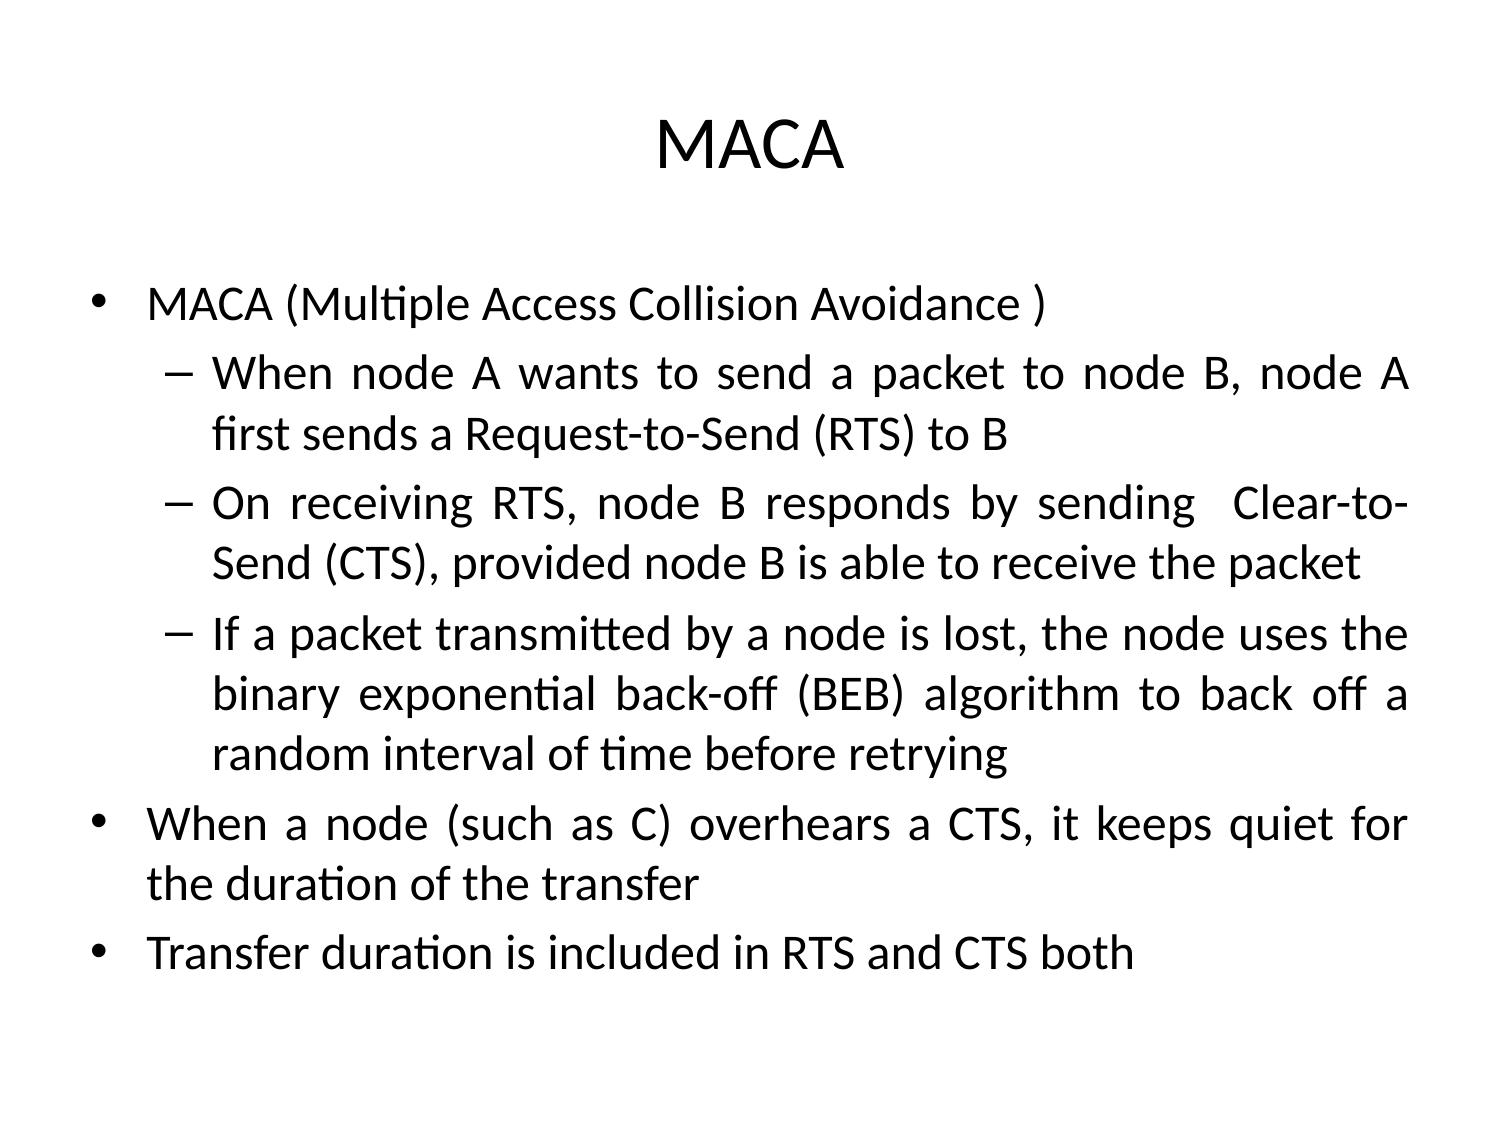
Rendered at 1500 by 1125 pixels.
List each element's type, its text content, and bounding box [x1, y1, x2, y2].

title MACA [75, 45, 1425, 233]
list MACA (Multiple Access Collision Avoidance ) When node A wants to send a packet to node B, node A first sends a Request-to-Send (RTS) to B On receiving RTS, node B responds by sending Clear-to-Send (CTS), provided node B is able to receive the packet If a packet transmitted by a node is lost, the node uses the binary exponential back-off (BEB) algorithm to back off a random interval of time before retrying When a node (such as C) overhears a CTS, it keeps quiet for the duration of the transfer Transfer duration is included in RTS and CTS both [75, 262, 1425, 1005]
